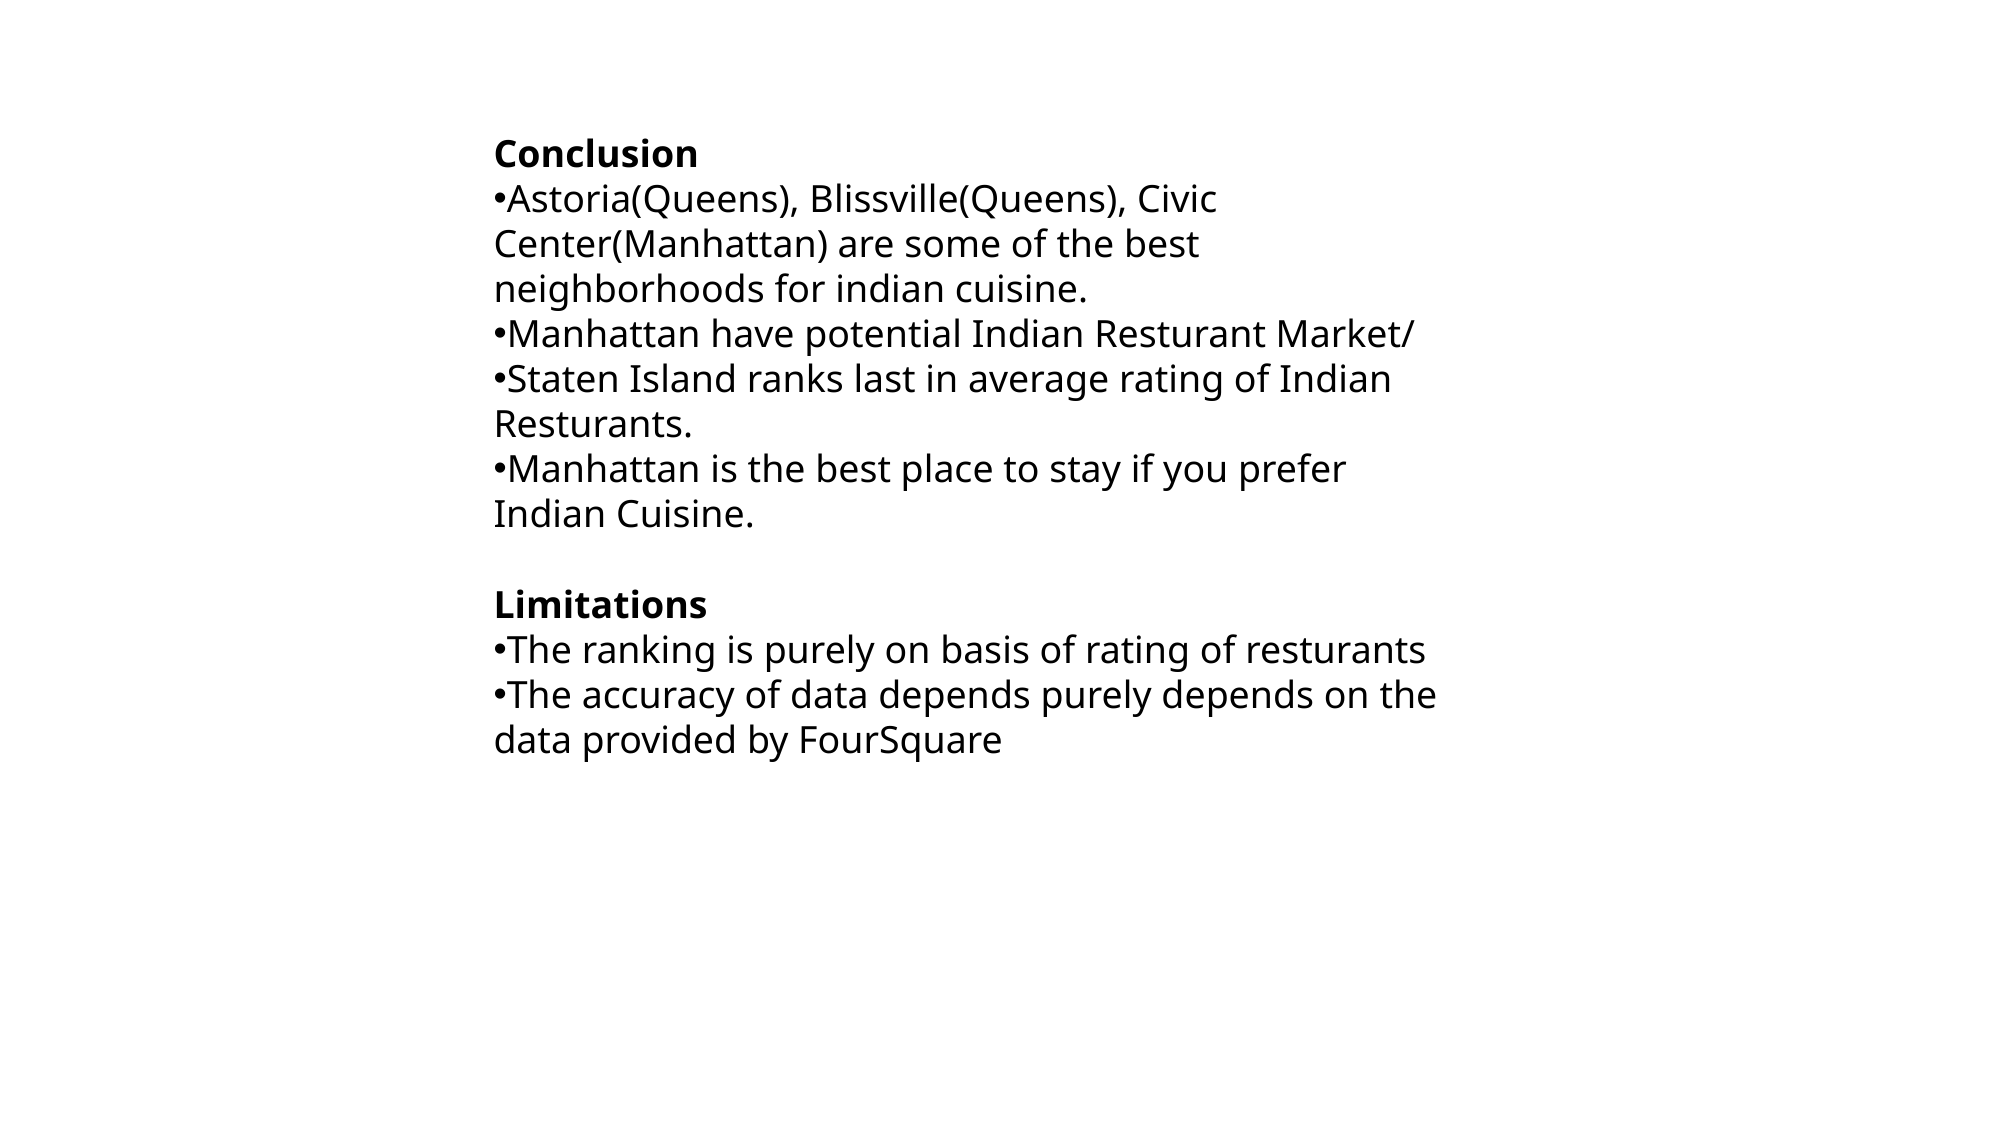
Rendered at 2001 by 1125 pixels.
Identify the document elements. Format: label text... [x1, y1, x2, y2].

text_box Limitations The ranking is purely on basis of rating of resturants The accuracy of data depends purely depends on the data provided by FourSquare [478, 573, 1479, 769]
text_box Conclusion Astoria(Queens), Blissville(Queens), Civic Center(Manhattan) are some of the best neighborhoods for indian cuisine. Manhattan have potential Indian Resturant Market/ Staten Island ranks last in average rating of Indian Resturants. Manhattan is the best place to stay if you prefer Indian Cuisine. [478, 122, 1479, 542]
